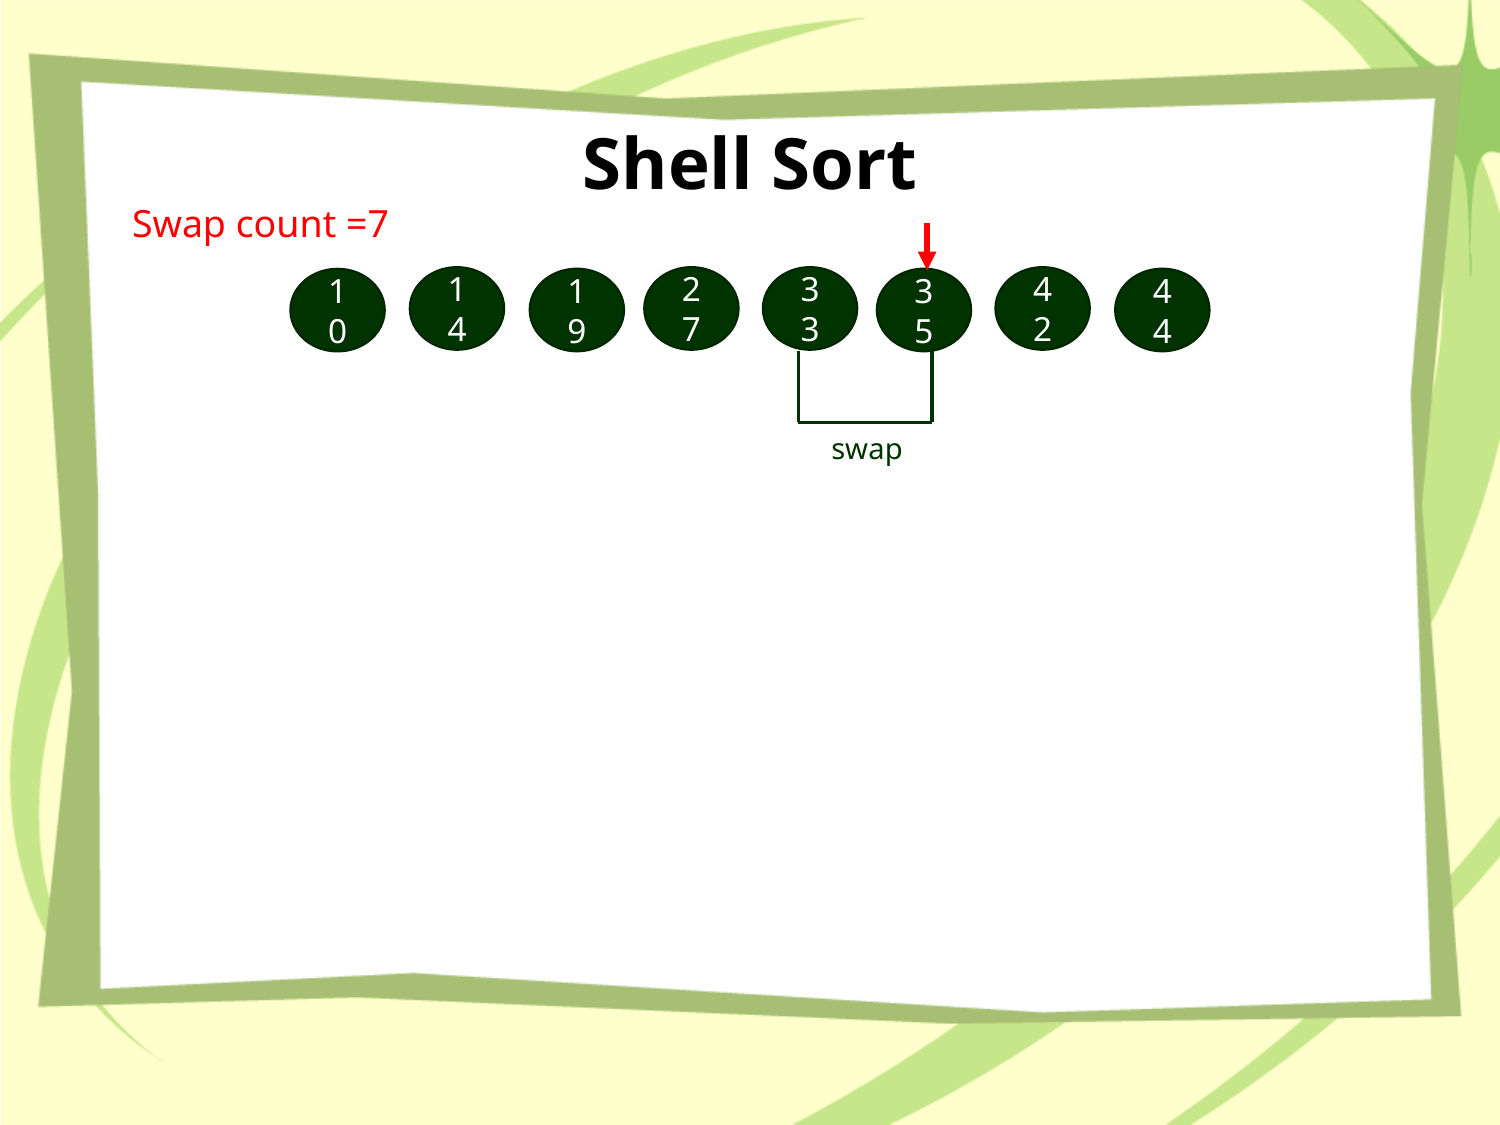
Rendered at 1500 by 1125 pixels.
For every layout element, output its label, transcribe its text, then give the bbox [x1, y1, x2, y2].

picture [0, 0, 1500, 1125]
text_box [290, 267, 1210, 352]
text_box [790, 351, 944, 475]
title Shell Sort [75, 101, 1425, 220]
text_box Swap count =7 [107, 192, 521, 253]
text_box [159, 243, 1341, 919]
